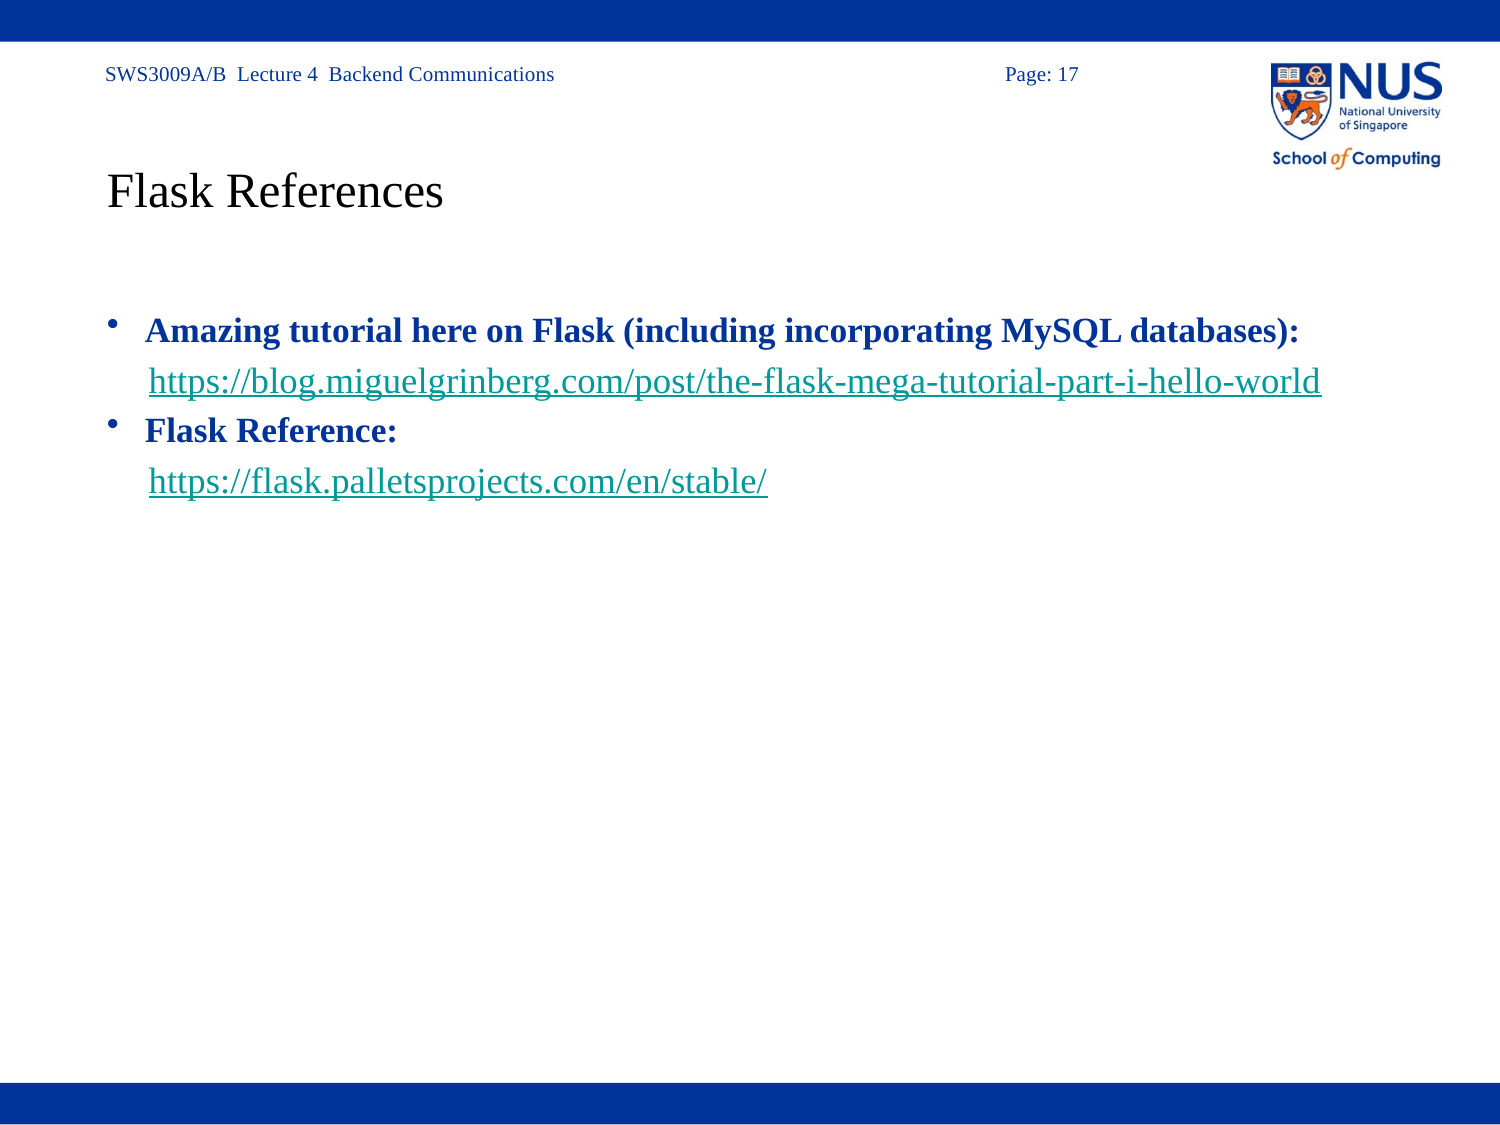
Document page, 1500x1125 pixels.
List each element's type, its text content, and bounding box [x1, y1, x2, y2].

list Amazing tutorial here on Flask (including incorporating MySQL databases): https://blog.miguelgrinberg.com/post/the-flask-mega-tutorial-part-i-hello-world Flask Reference: https://flask.palletsprojects.com/en/stable/ [90, 298, 1366, 1022]
picture [1271, 61, 1442, 171]
title Flask References [90, 93, 1160, 282]
